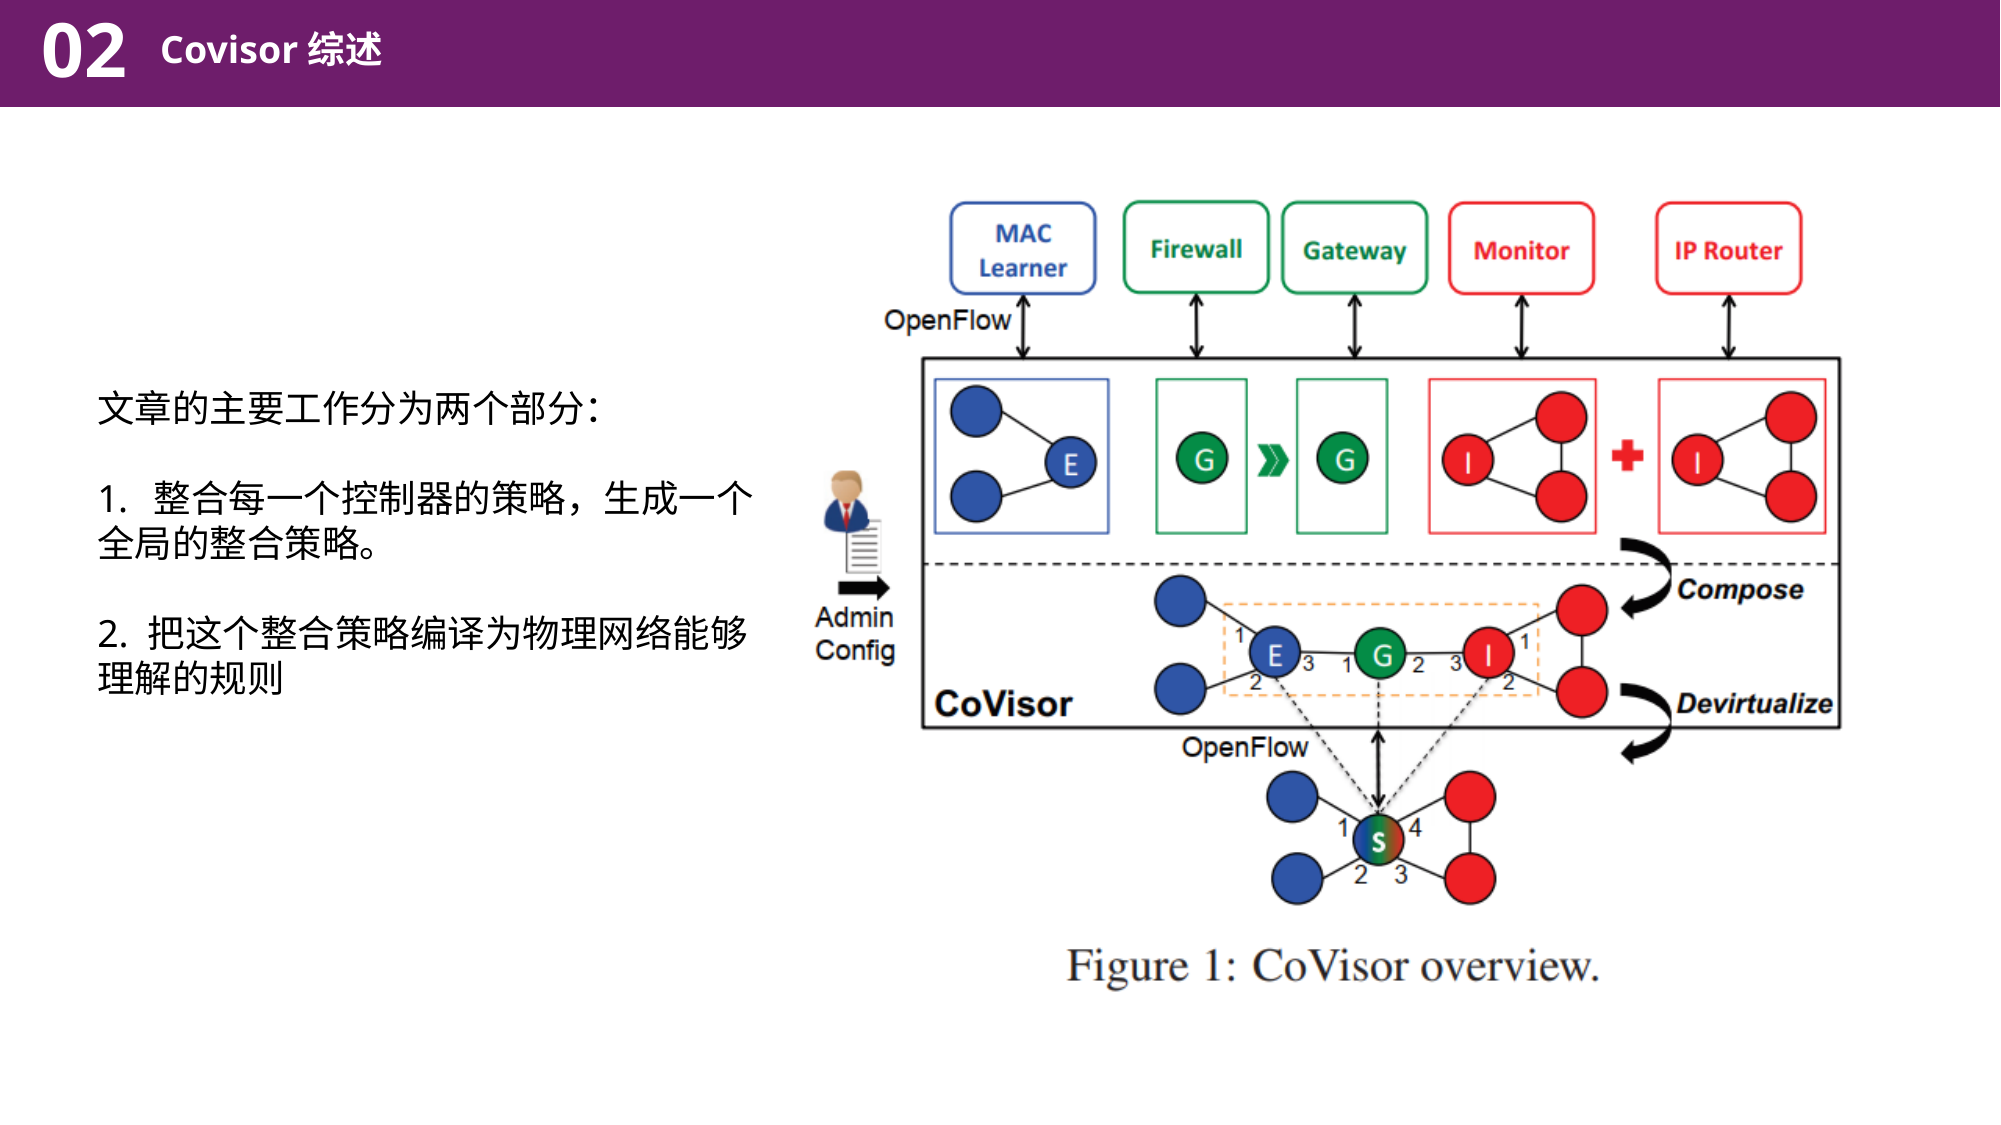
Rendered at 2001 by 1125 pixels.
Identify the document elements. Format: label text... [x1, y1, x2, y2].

list Covisor综述 [146, 23, 772, 84]
picture [771, 147, 1908, 1009]
list 02 [26, 13, 146, 93]
text_box 文章的主要工作分为两个部分： 整合每一个控制器的策略，生成一个 全局的整合策略。 2. 把这个整合策略编译为物理网络能够 理解的规则 [82, 377, 769, 707]
